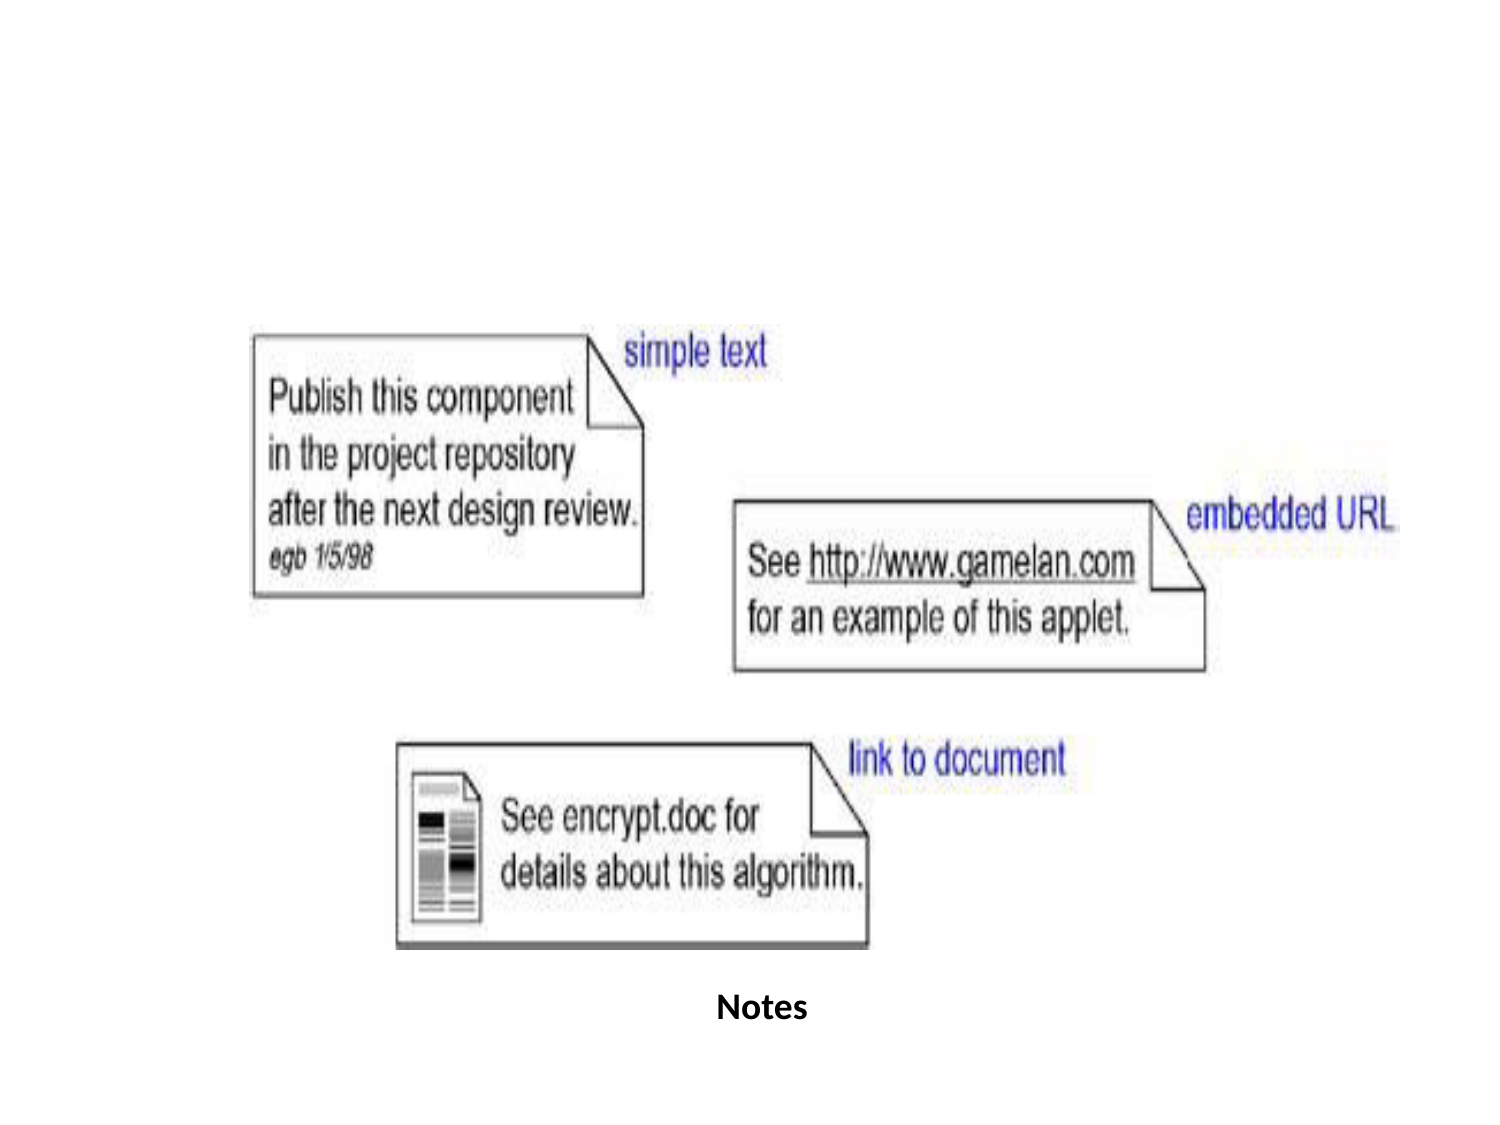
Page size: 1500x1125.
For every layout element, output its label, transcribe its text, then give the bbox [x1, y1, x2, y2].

text_box Notes [701, 974, 823, 1035]
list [249, 324, 1401, 951]
